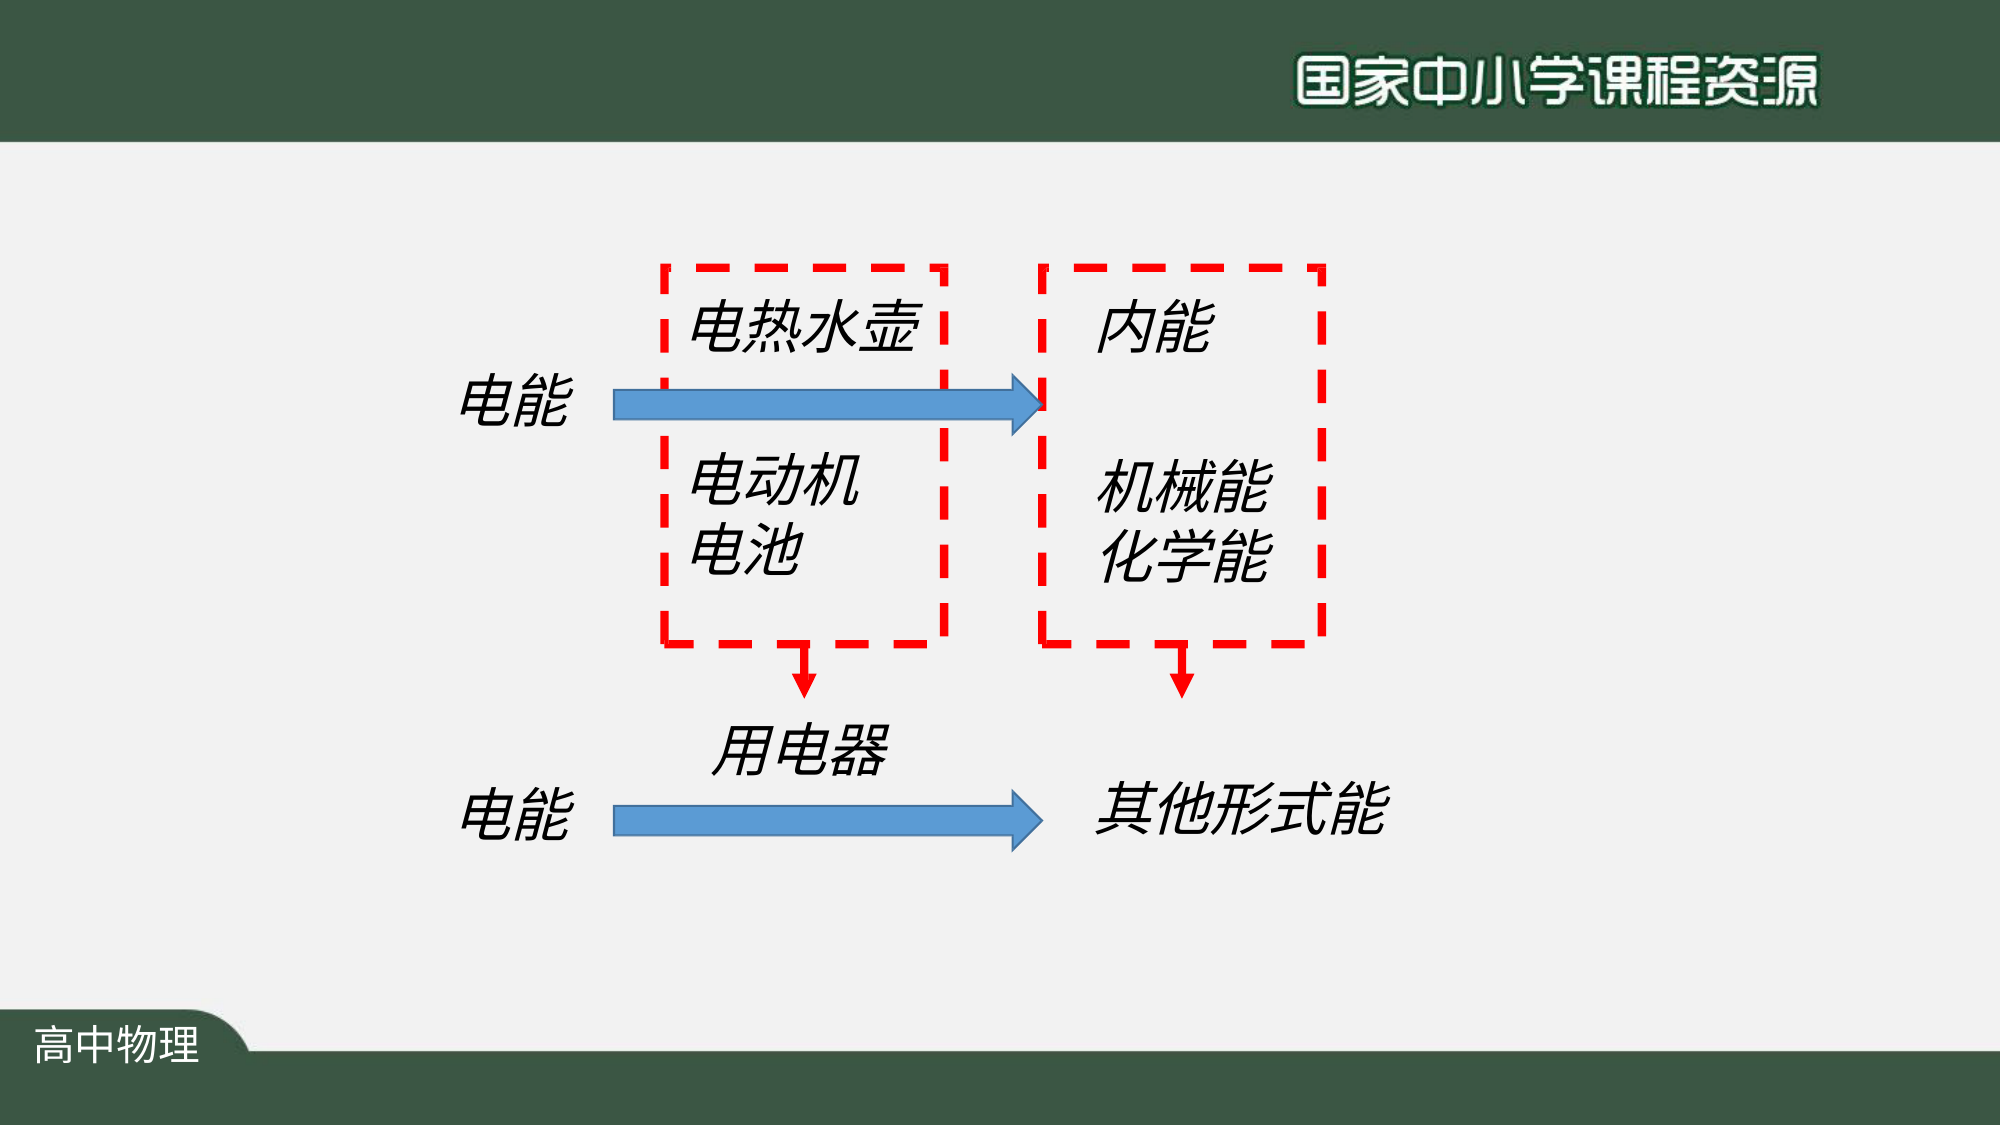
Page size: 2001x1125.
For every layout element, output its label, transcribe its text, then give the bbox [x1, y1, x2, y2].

text_box [1317, 603, 1327, 637]
text_box 电能 [449, 362, 570, 435]
text_box [1169, 644, 1195, 699]
text_box [1038, 319, 1047, 353]
text_box [939, 603, 949, 637]
text_box [616, 796, 1039, 846]
text_box [1248, 263, 1283, 272]
text_box [1038, 377, 1047, 411]
text_box 电热水壶 [680, 287, 918, 360]
text_box 用电器 [708, 710, 888, 783]
text_box [939, 544, 949, 579]
text_box [660, 494, 669, 528]
text_box [754, 263, 788, 272]
text_box [939, 369, 949, 388]
text_box [776, 640, 811, 649]
text_box [1038, 435, 1047, 470]
text_box [1317, 428, 1327, 462]
text_box [660, 319, 669, 353]
text_box [939, 428, 949, 462]
text_box [1038, 263, 1049, 295]
text_box [1132, 263, 1166, 272]
text_box [660, 377, 669, 388]
text_box [1212, 640, 1247, 649]
text_box 内能 [1090, 287, 1212, 360]
text_box [812, 263, 847, 272]
text_box 电动机 电池 [680, 440, 860, 583]
text_box [1317, 486, 1327, 520]
text_box [1038, 494, 1047, 528]
text_box [612, 788, 1044, 853]
text_box [1096, 640, 1130, 649]
text_box [835, 640, 869, 649]
text_box [612, 372, 1044, 437]
text_box [660, 263, 672, 295]
text_box 其他形式能 [1090, 770, 1387, 843]
footer 高中物理 [31, 1013, 202, 1125]
text_box [939, 486, 949, 520]
text_box 电能 [450, 776, 571, 849]
text_box [1307, 263, 1327, 287]
text_box [1190, 263, 1224, 272]
text_box [1038, 552, 1047, 586]
text_box [718, 640, 752, 649]
text_box [893, 640, 927, 649]
text_box [660, 435, 669, 470]
text_box [1317, 369, 1327, 404]
text_box [696, 263, 730, 272]
text_box 机械能 化学能 [1090, 447, 1270, 590]
text_box [929, 263, 949, 287]
text_box [660, 552, 669, 586]
text_box [660, 610, 694, 649]
text_box [791, 644, 817, 699]
picture [0, 0, 2000, 1125]
text_box [616, 380, 1039, 430]
text_box [1271, 640, 1305, 649]
text_box [1073, 263, 1108, 272]
text_box [1038, 610, 1072, 649]
text_box [1154, 640, 1188, 649]
text_box [871, 263, 905, 272]
text_box [939, 311, 949, 345]
text_box [1317, 544, 1327, 579]
text_box [1317, 311, 1327, 345]
